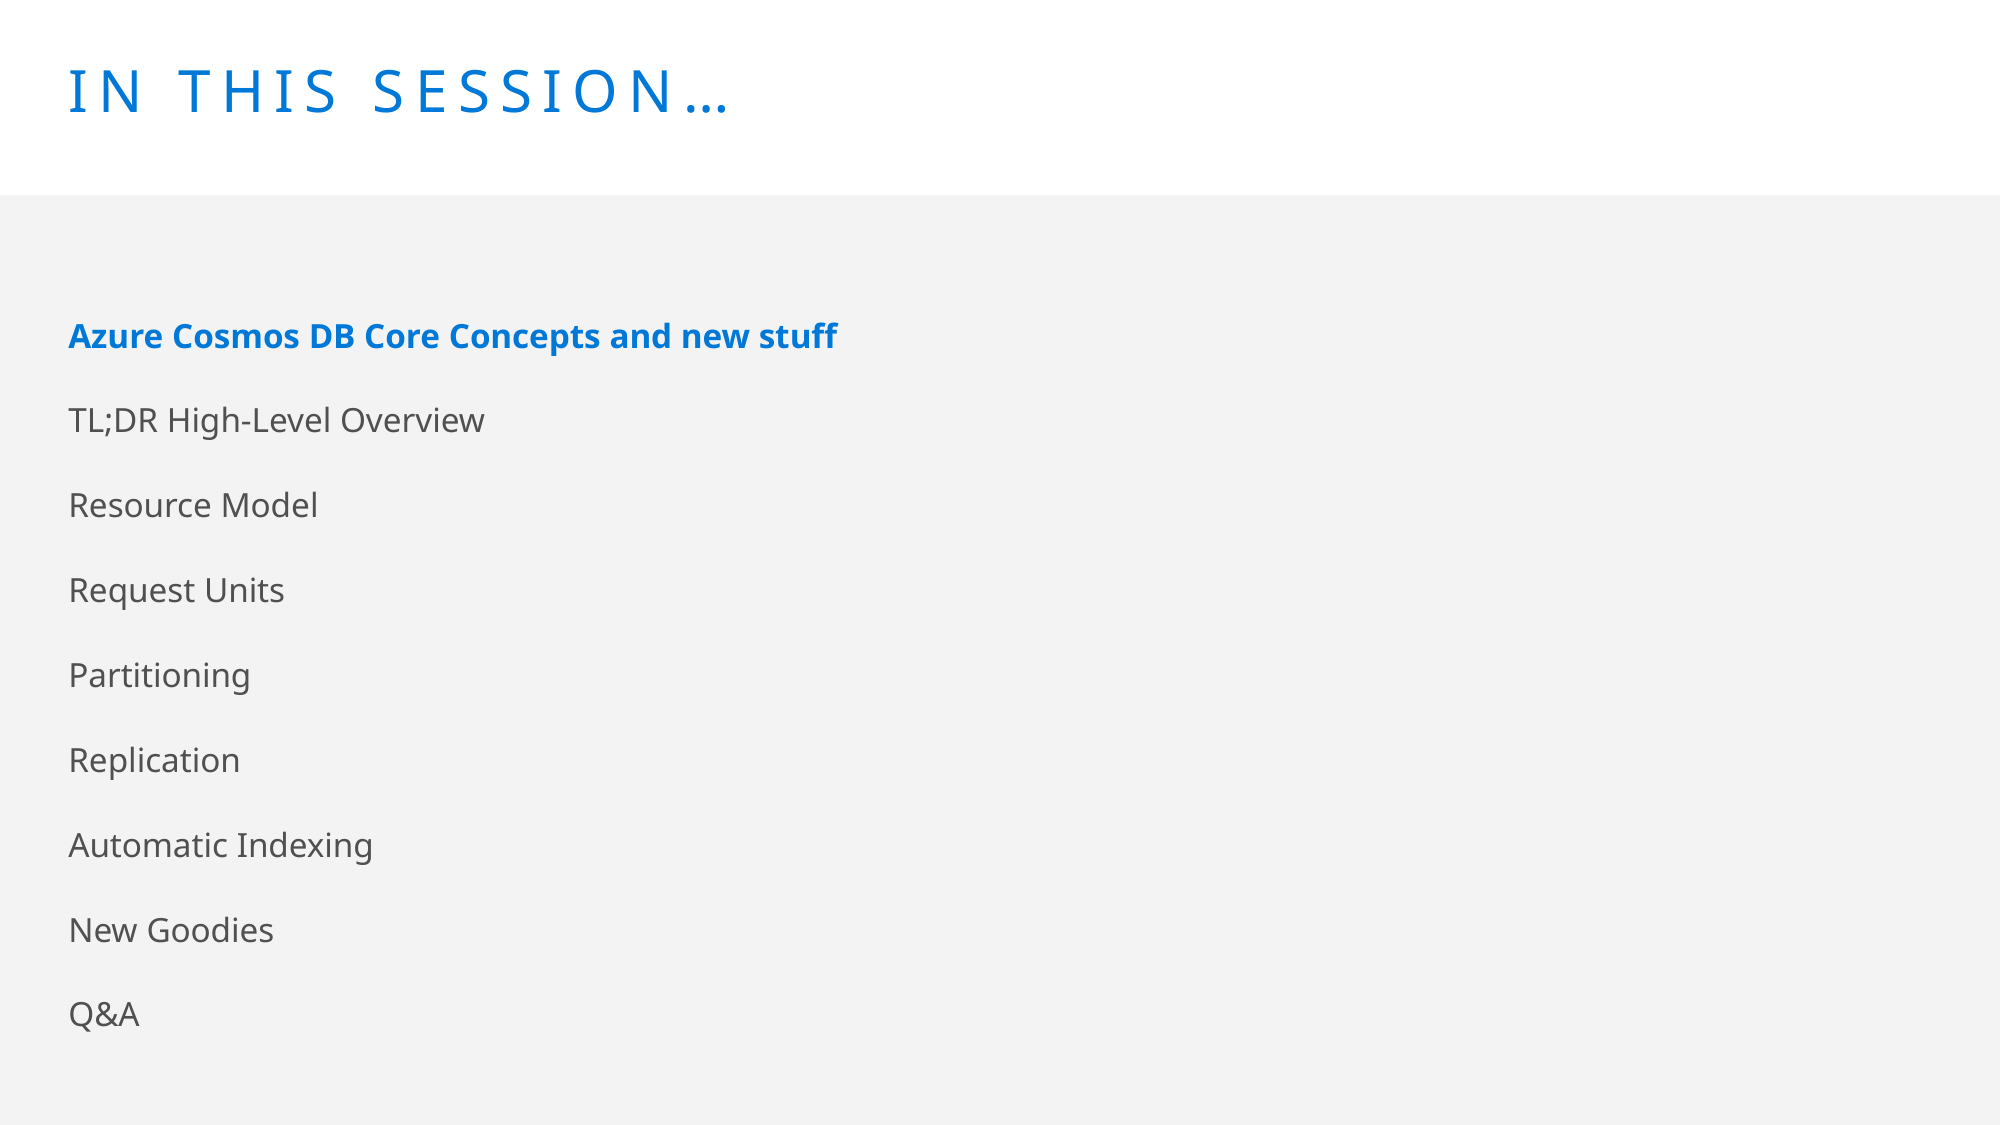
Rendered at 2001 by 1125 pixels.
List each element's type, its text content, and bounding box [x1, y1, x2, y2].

title In this session… [44, 47, 1957, 196]
list Azure Cosmos DB Core Concepts and new stuff TL;DR High-Level Overview Resource Model Request Units Partitioning Replication Automatic Indexing New Goodies Q&A [44, 259, 1344, 1125]
